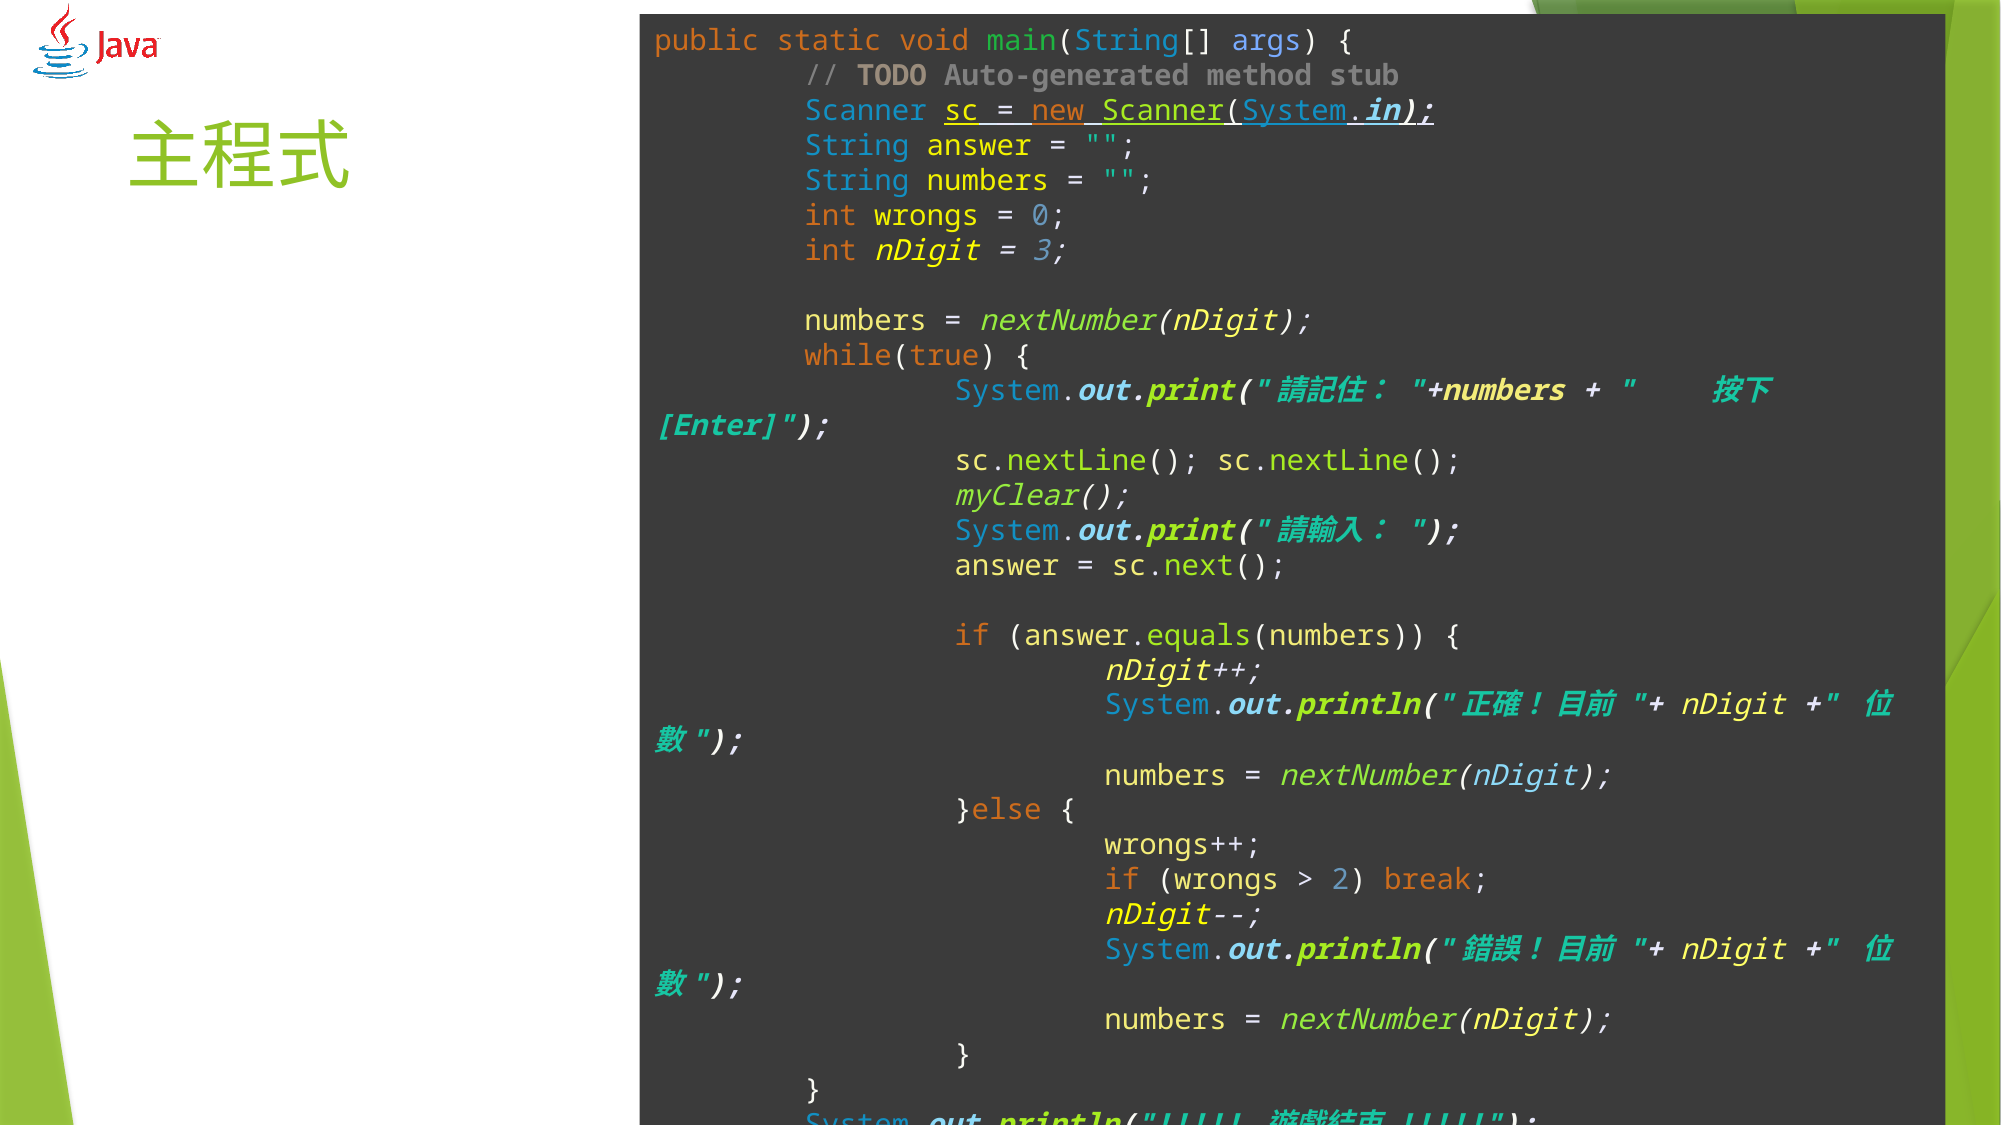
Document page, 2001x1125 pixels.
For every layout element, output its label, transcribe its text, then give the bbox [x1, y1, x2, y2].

title 主程式 [111, 99, 639, 317]
picture [27, 1, 165, 79]
text_box public static void main(String[] args) { // TODO Auto-generated method stub Scanner sc = new Scanner(System.in); String answer = ""; String numbers = ""; int wrongs = 0; int nDigit = 3; numbers = nextNumber(nDigit); while(true) { System.out.print("請記住： "+numbers + " 按下[Enter]"); sc.nextLine(); sc.nextLine(); myClear(); System.out.print("請輸入： "); answer = sc.next(); if (answer.equals(numbers)) { nDigit++; System.out.println("正確！ 目前 "+ nDigit +" 位數"); numbers = nextNumber(nDigit); }else { wrongs++; if (wrongs > 2) break; nDigit--; System.out.println("錯誤！ 目前 "+ nDigit +" 位數"); numbers = nextNumber(nDigit); } } System.out.println("!!!!! 遊戲結束 !!!!!"); } [639, 14, 1946, 1125]
